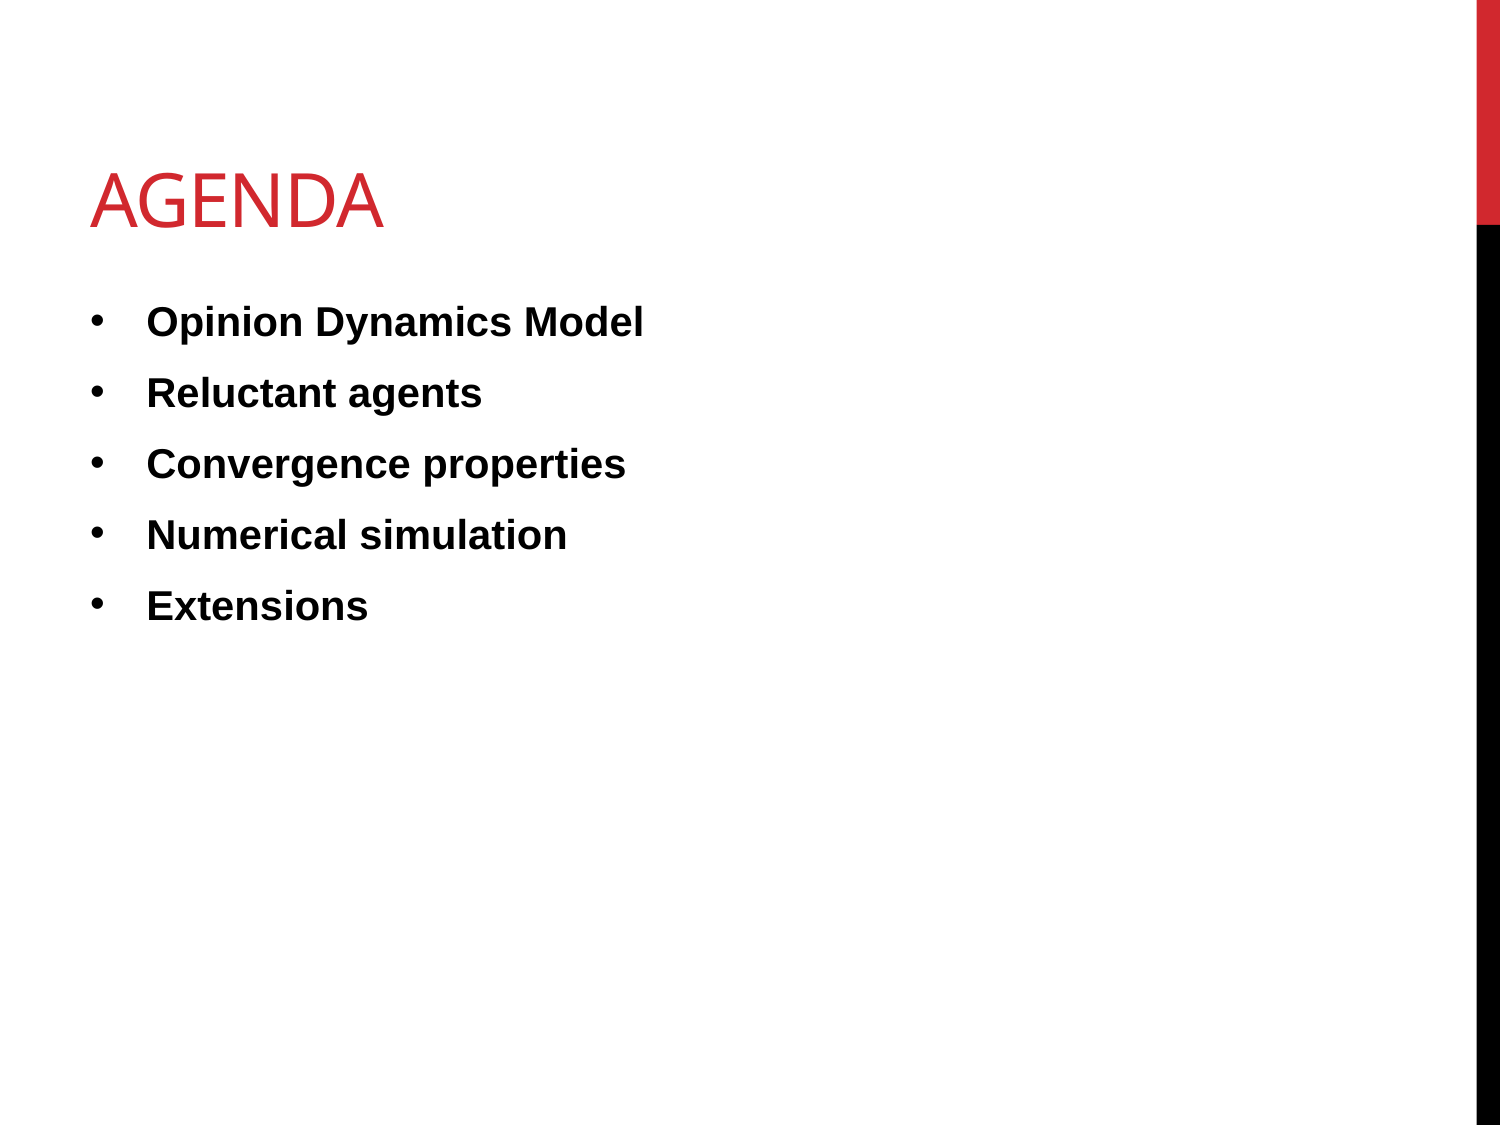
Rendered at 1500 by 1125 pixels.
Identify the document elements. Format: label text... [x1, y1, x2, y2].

list Opinion Dynamics Model Reluctant agents Convergence properties Numerical simulation Extensions [75, 287, 1325, 1005]
title Agenda [75, 25, 1025, 250]
